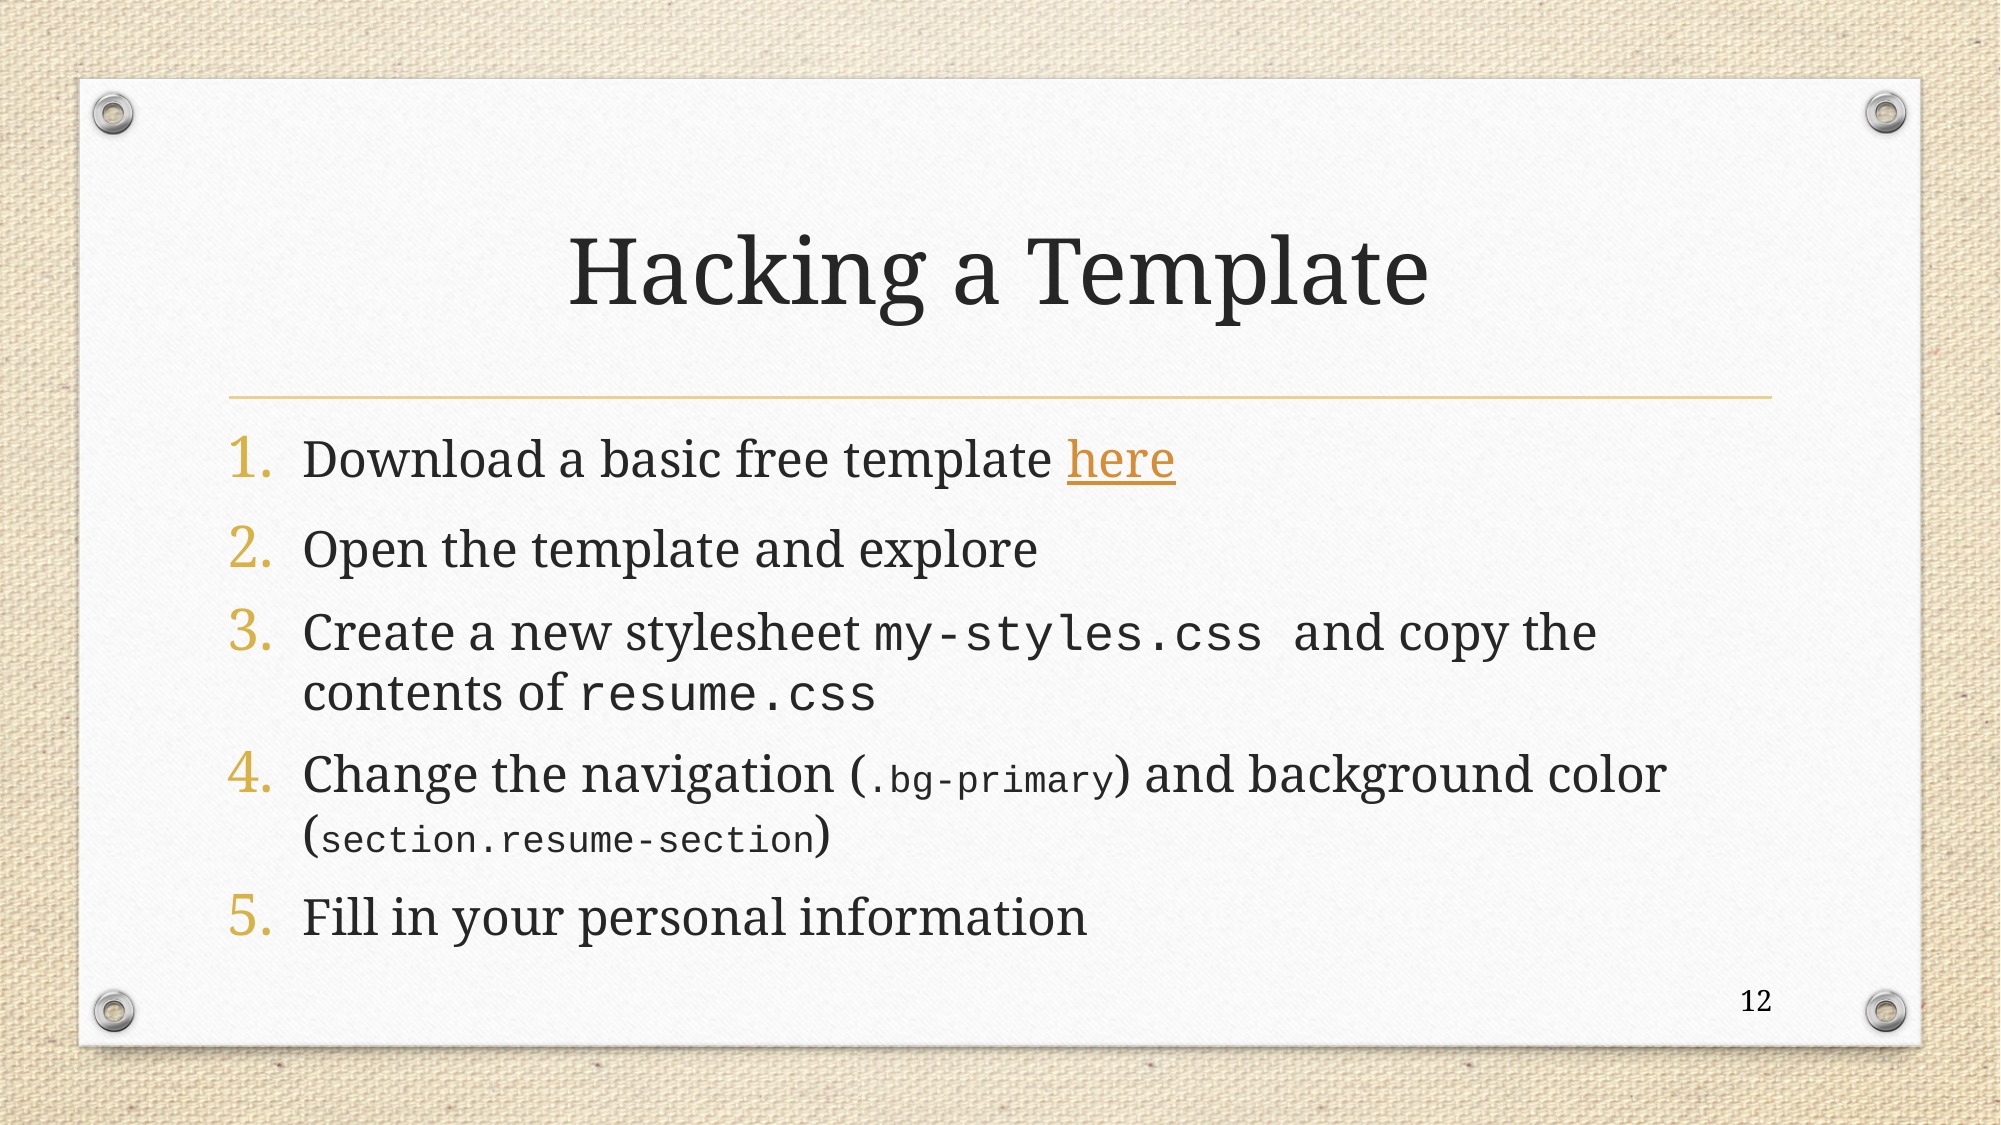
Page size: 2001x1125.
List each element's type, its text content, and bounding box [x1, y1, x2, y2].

picture [0, 0, 2001, 1125]
list Download a basic free template here Open the template and explore Create a new stylesheet my-styles.css and copy the contents of resume.css Change the navigation (.bg-primary) and background color (section.resume-section) Fill in your personal information [212, 419, 1788, 964]
slide_number 12 [1698, 979, 1788, 1025]
title Hacking a Template [212, 161, 1788, 375]
